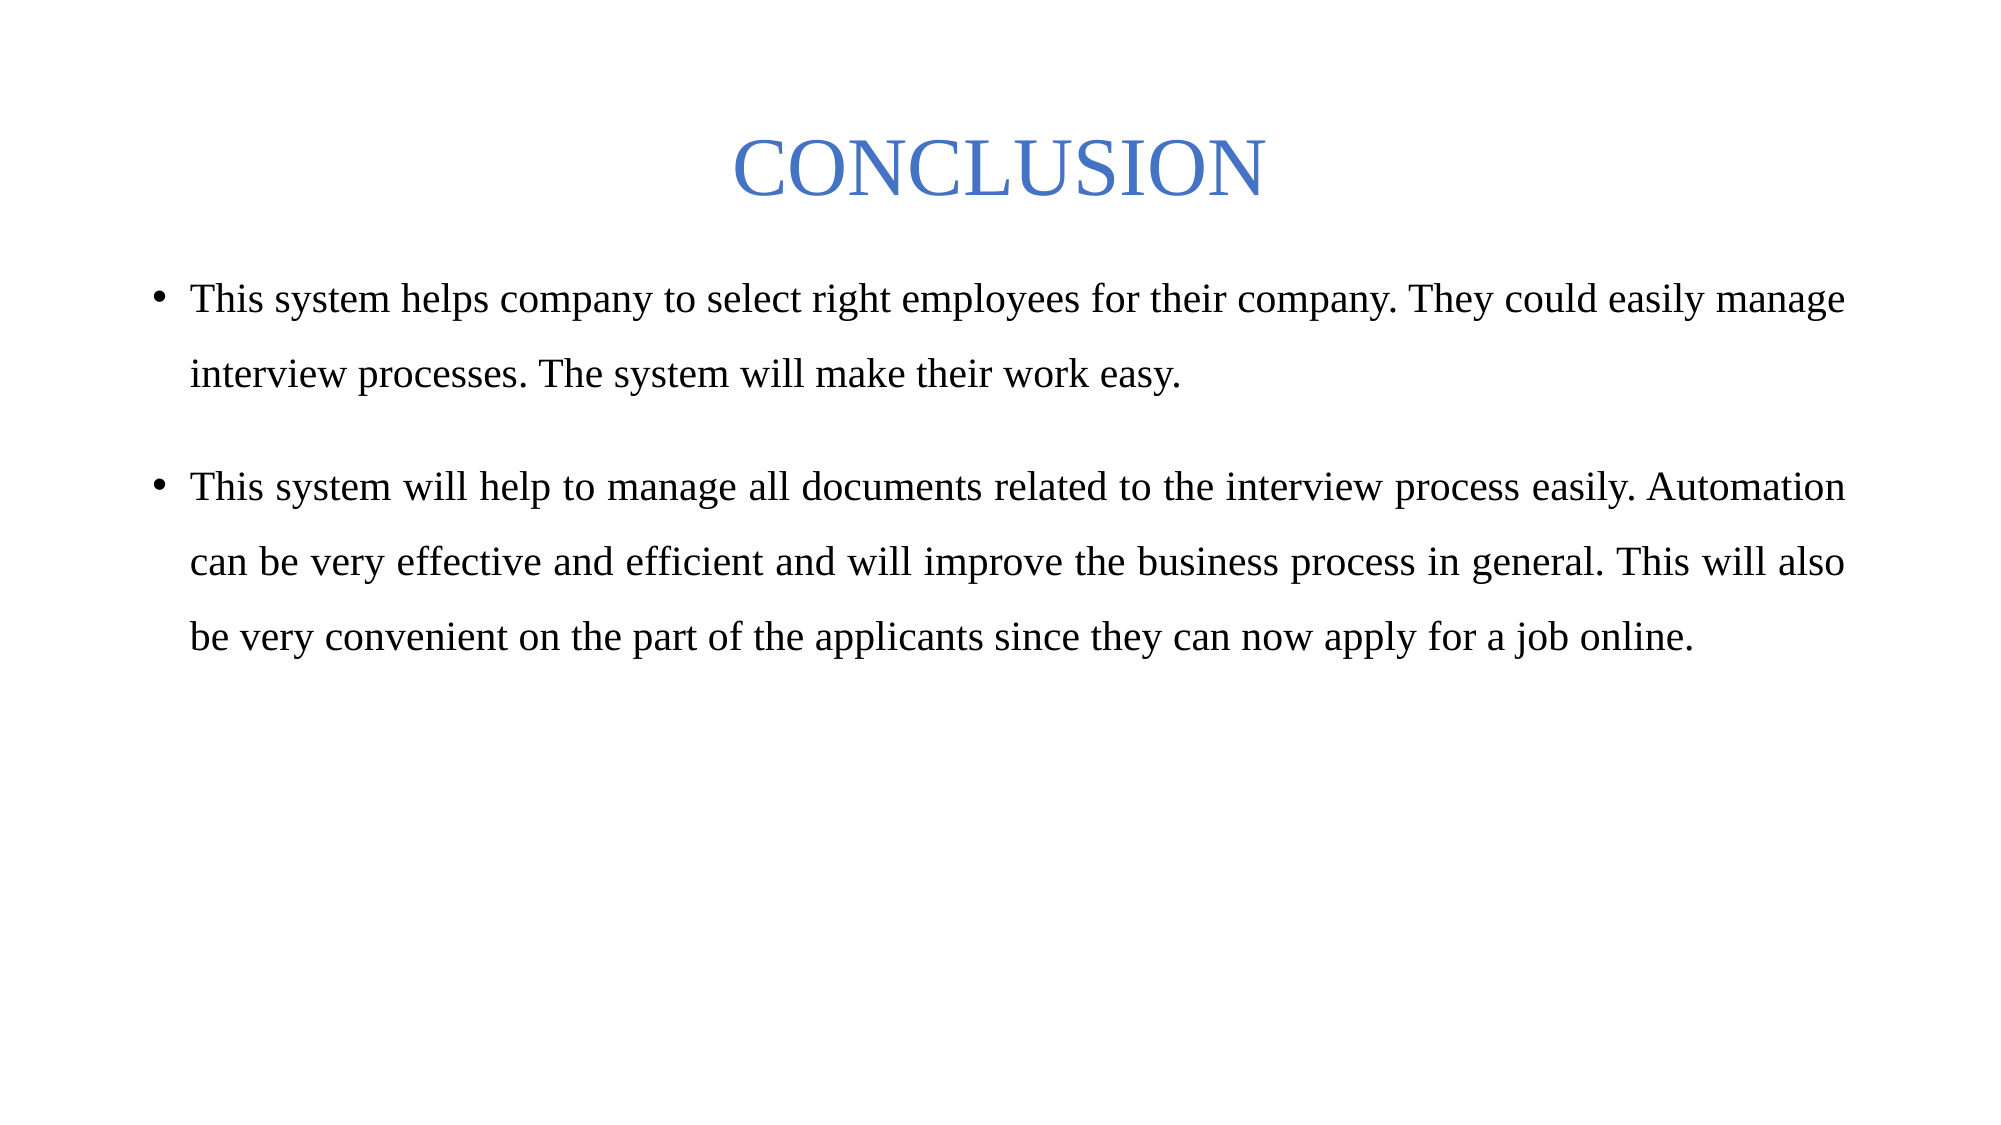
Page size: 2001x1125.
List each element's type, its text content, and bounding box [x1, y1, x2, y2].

title CONCLUSION [137, 59, 1863, 238]
list This system helps company to select right employees for their company. They could easily manage interview processes. The system will make their work easy. This system will help to manage all documents related to the interview process easily. Automation can be very effective and efficient and will improve the business process in general. This will also be very convenient on the part of the applicants since they can now apply for a job online. [137, 238, 1863, 1021]
